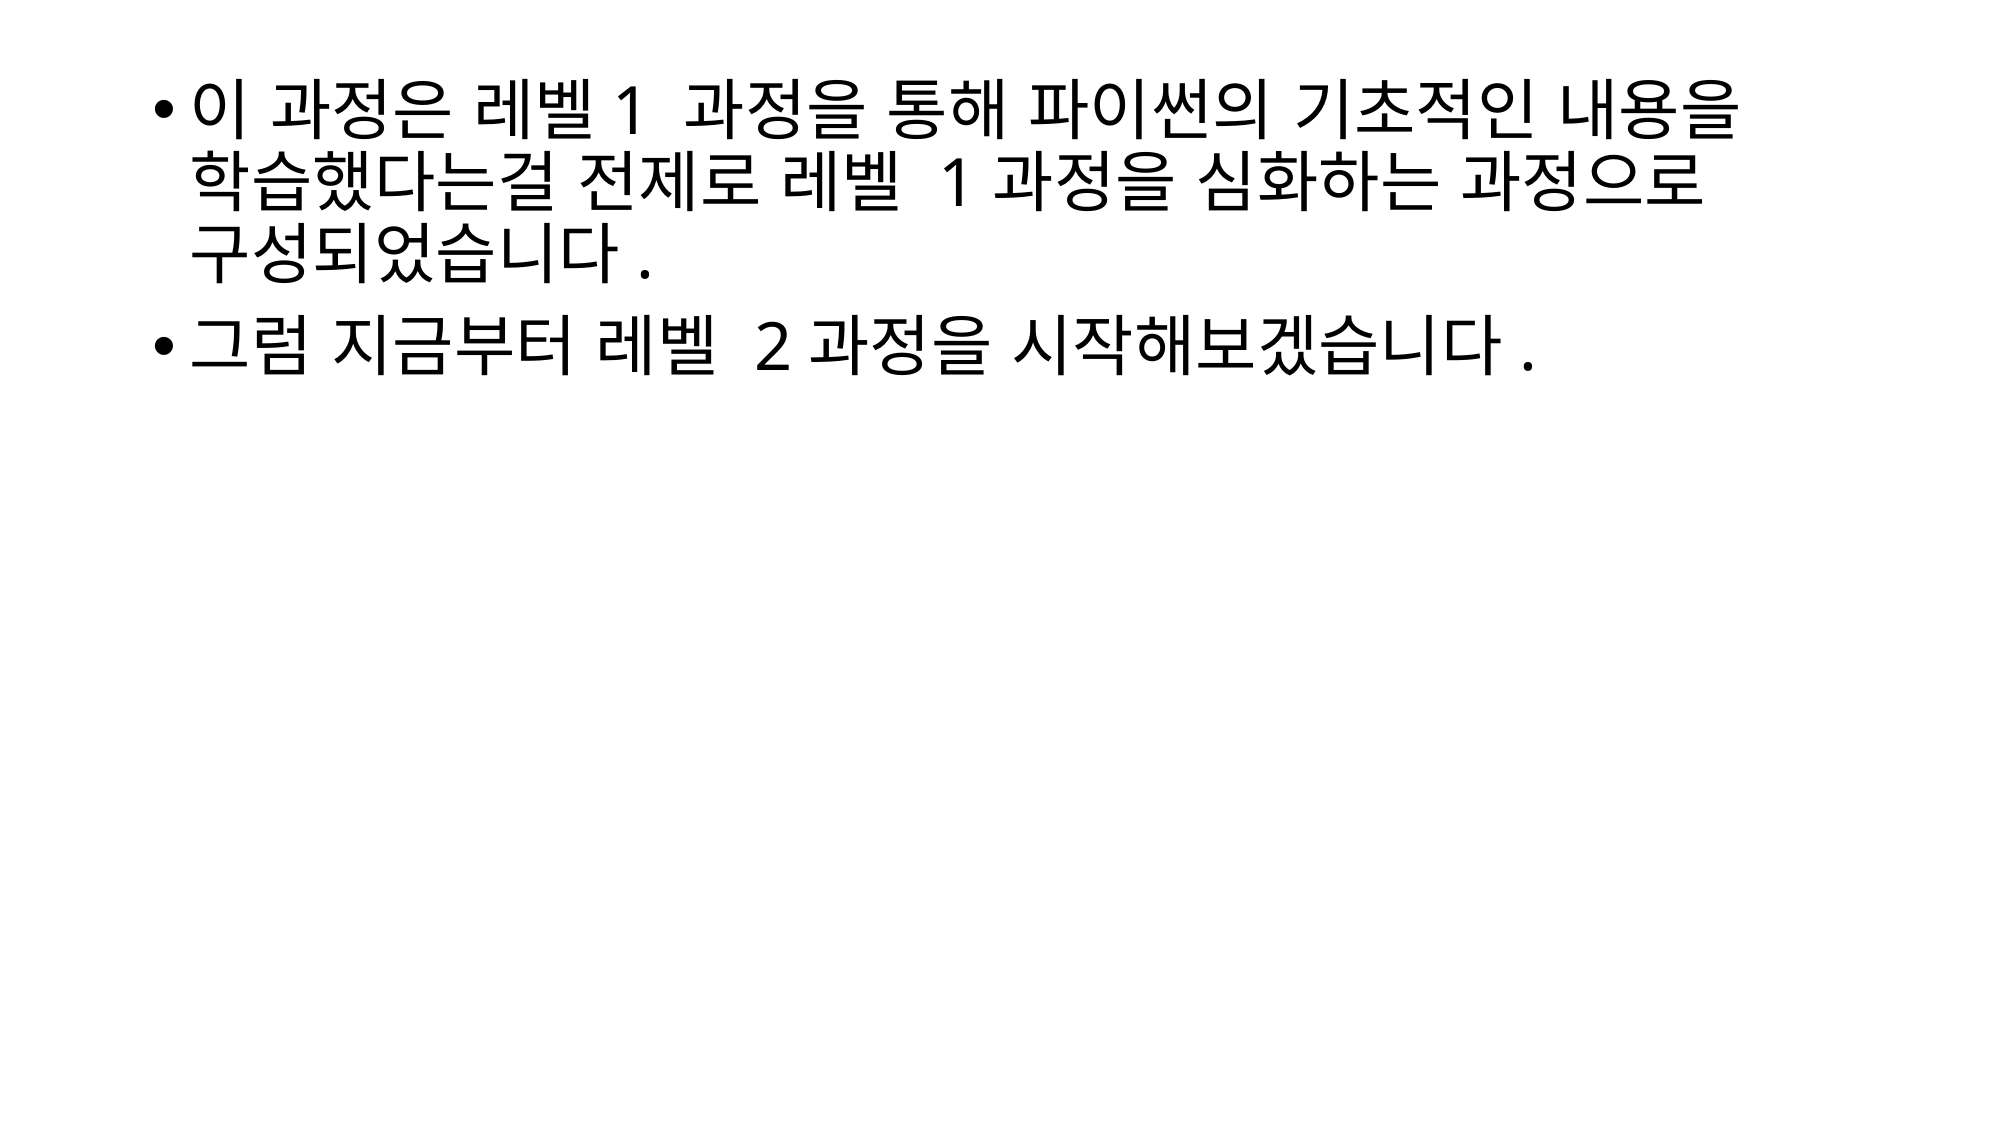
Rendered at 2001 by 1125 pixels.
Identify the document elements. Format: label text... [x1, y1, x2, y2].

list 이 과정은 레벨1 과정을 통해 파이썬의 기초적인 내용을 학습했다는걸 전제로 레벨 1과정을 심화하는 과정으로 구성되었습니다. 그럼 지금부터 레벨 2과정을 시작해보겠습니다. [137, 69, 1863, 1072]
